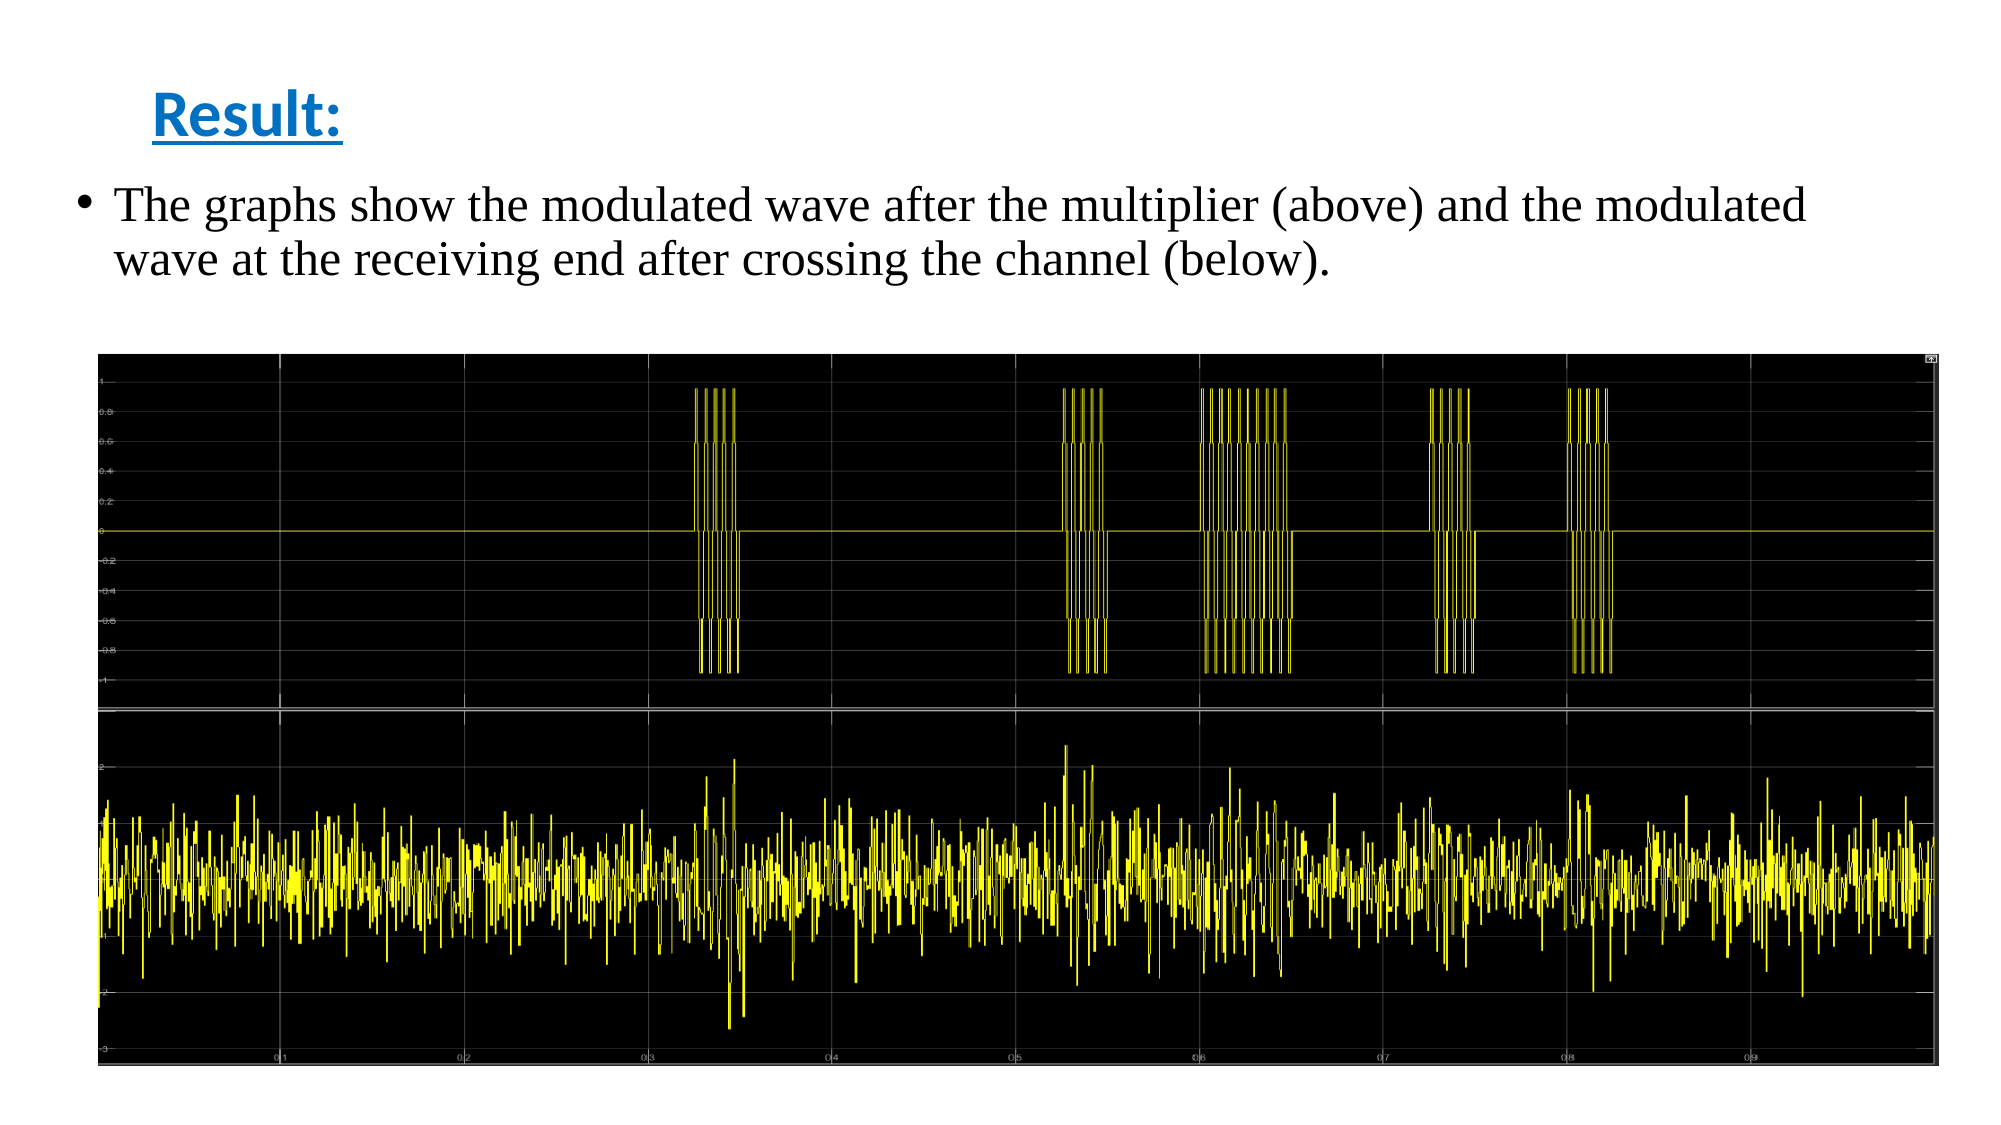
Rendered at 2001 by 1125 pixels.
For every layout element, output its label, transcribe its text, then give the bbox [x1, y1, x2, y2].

list The graphs show the modulated wave after the multiplier (above) and the modulated wave at the receiving end after crossing the channel (below). [61, 170, 1902, 1066]
title Result: [137, 59, 1863, 170]
picture [98, 353, 1939, 1066]
